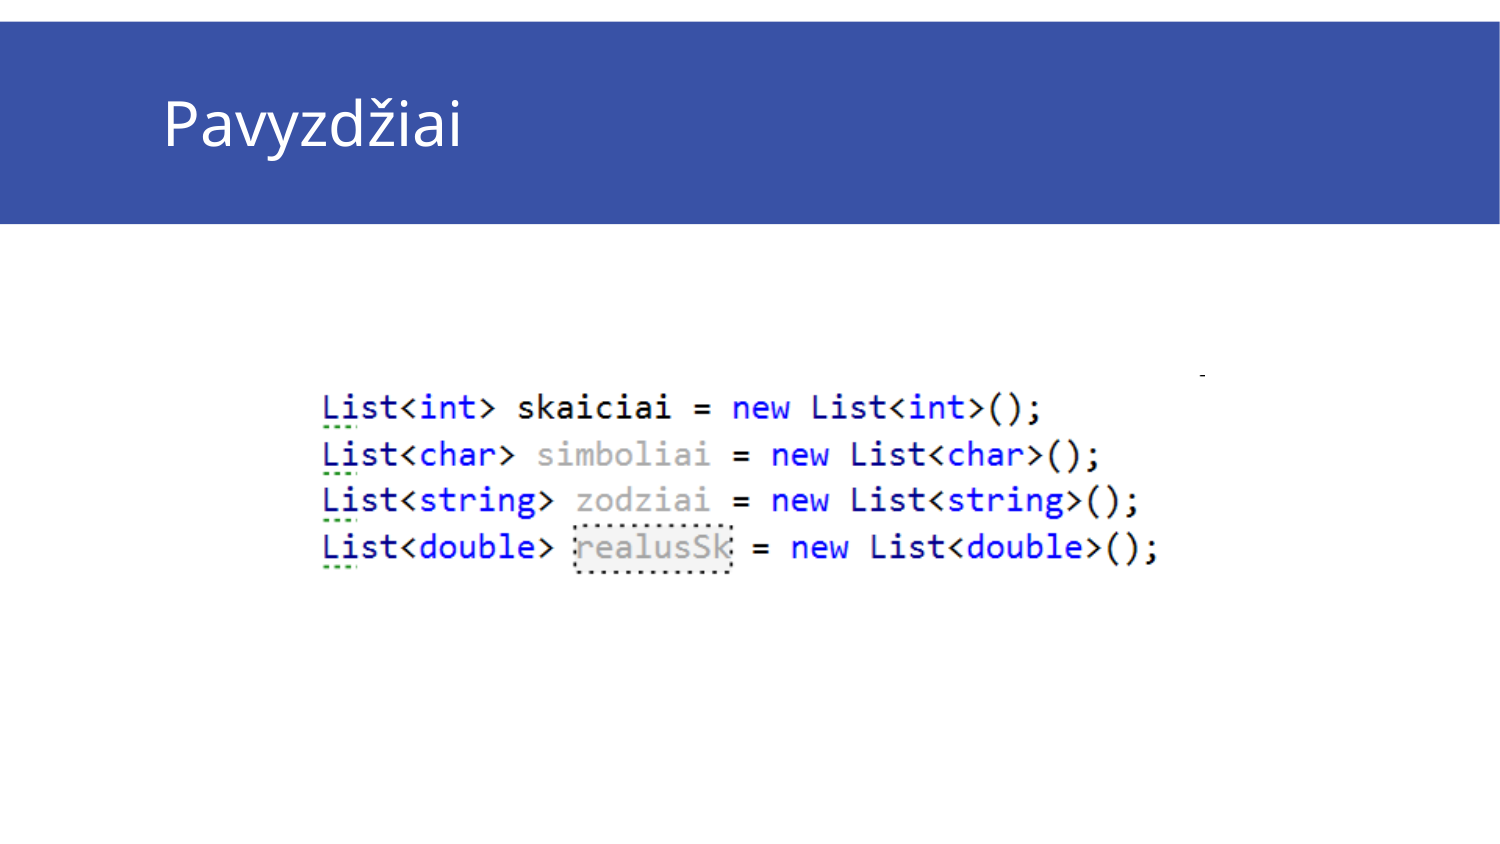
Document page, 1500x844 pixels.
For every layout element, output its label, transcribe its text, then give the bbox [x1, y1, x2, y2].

picture [294, 374, 1205, 593]
title Pavyzdžiai [147, 34, 1352, 221]
